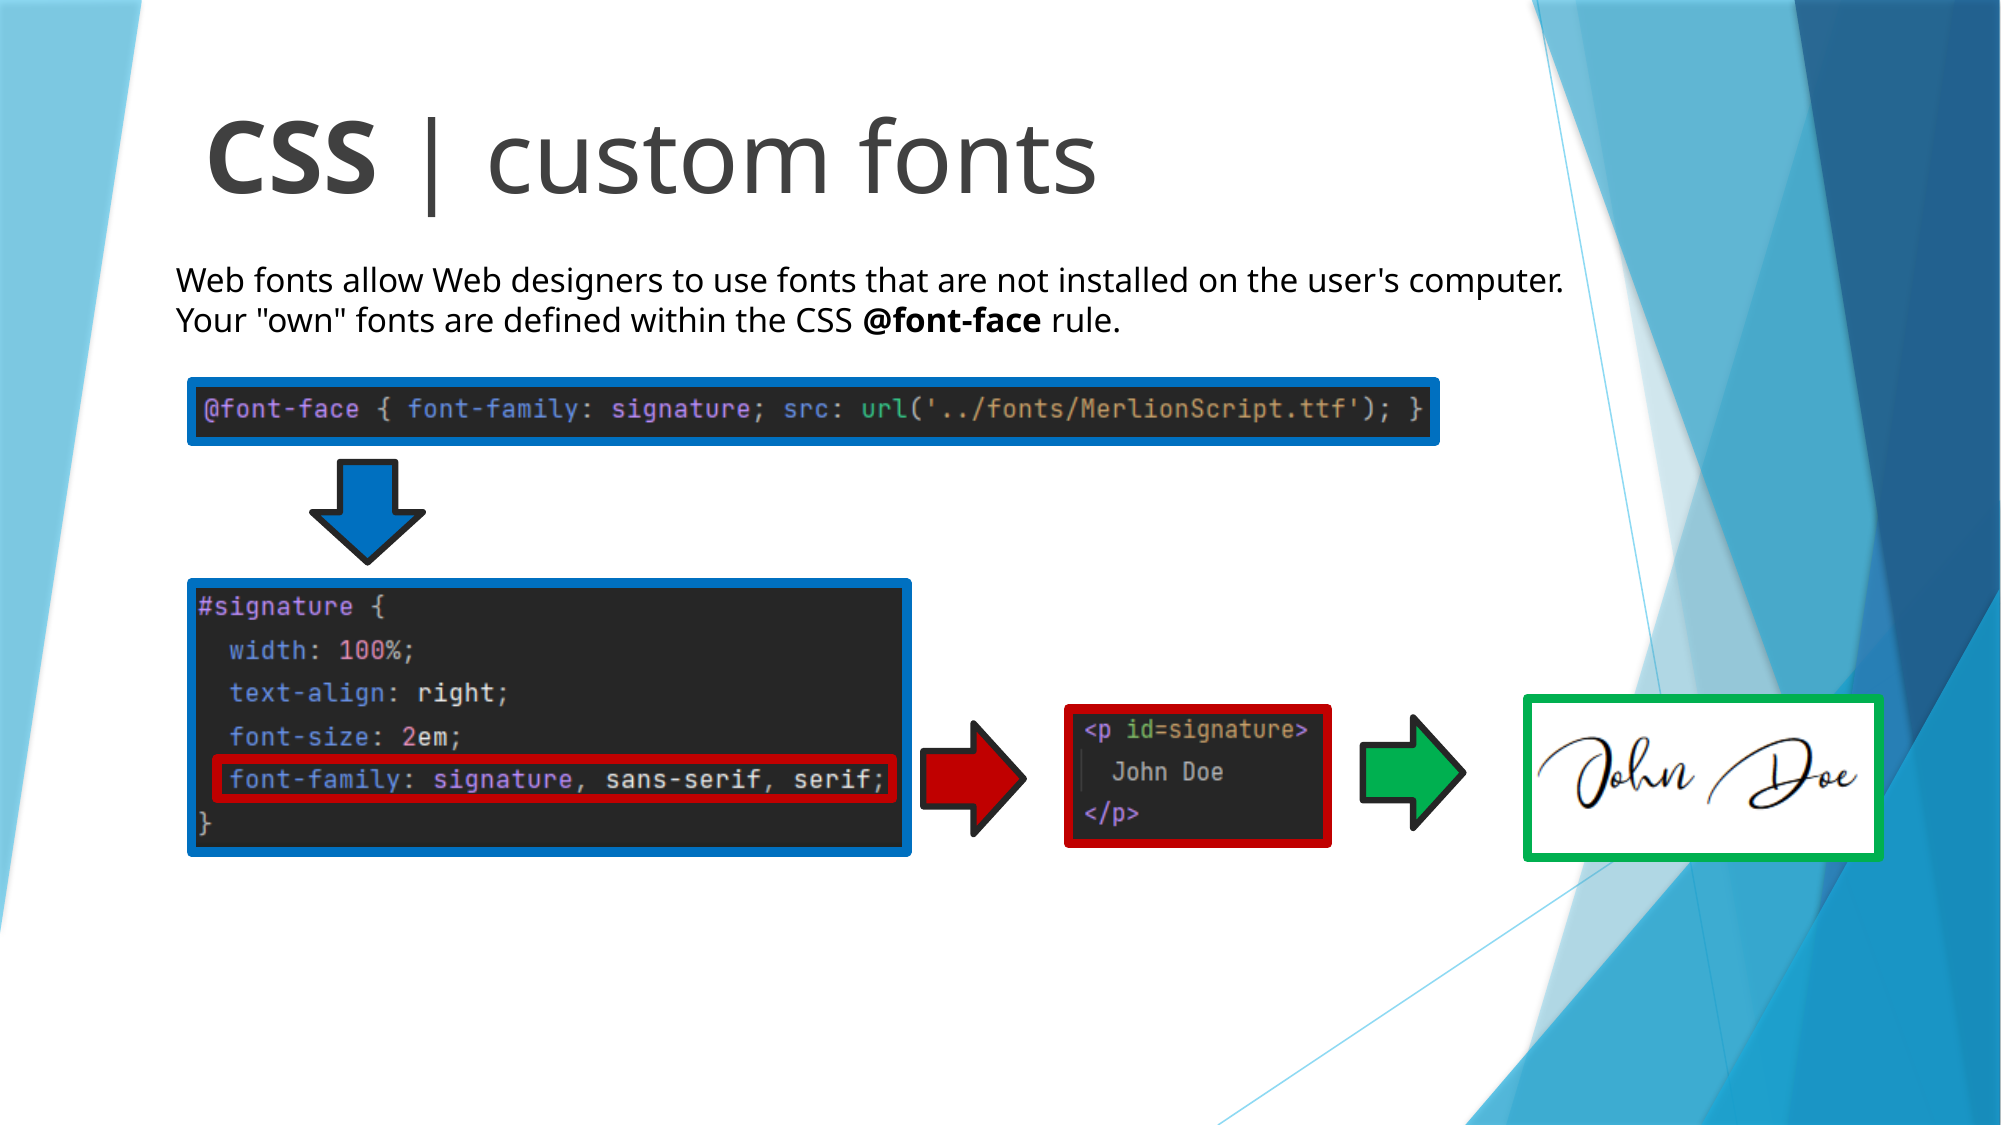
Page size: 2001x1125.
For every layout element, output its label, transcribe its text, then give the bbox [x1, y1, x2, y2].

title CSS | custom fonts [189, 61, 1464, 221]
picture [195, 587, 903, 848]
text_box [921, 721, 1025, 836]
picture [1072, 713, 1324, 840]
picture [195, 386, 1431, 438]
picture [1531, 702, 1875, 854]
text_box Web fonts allow Web designers to use fonts that are not installed on the user's computer. Your "own" fonts are defined within the CSS @font-face rule. [160, 251, 1583, 347]
text_box [1361, 715, 1465, 830]
text_box [310, 460, 425, 564]
